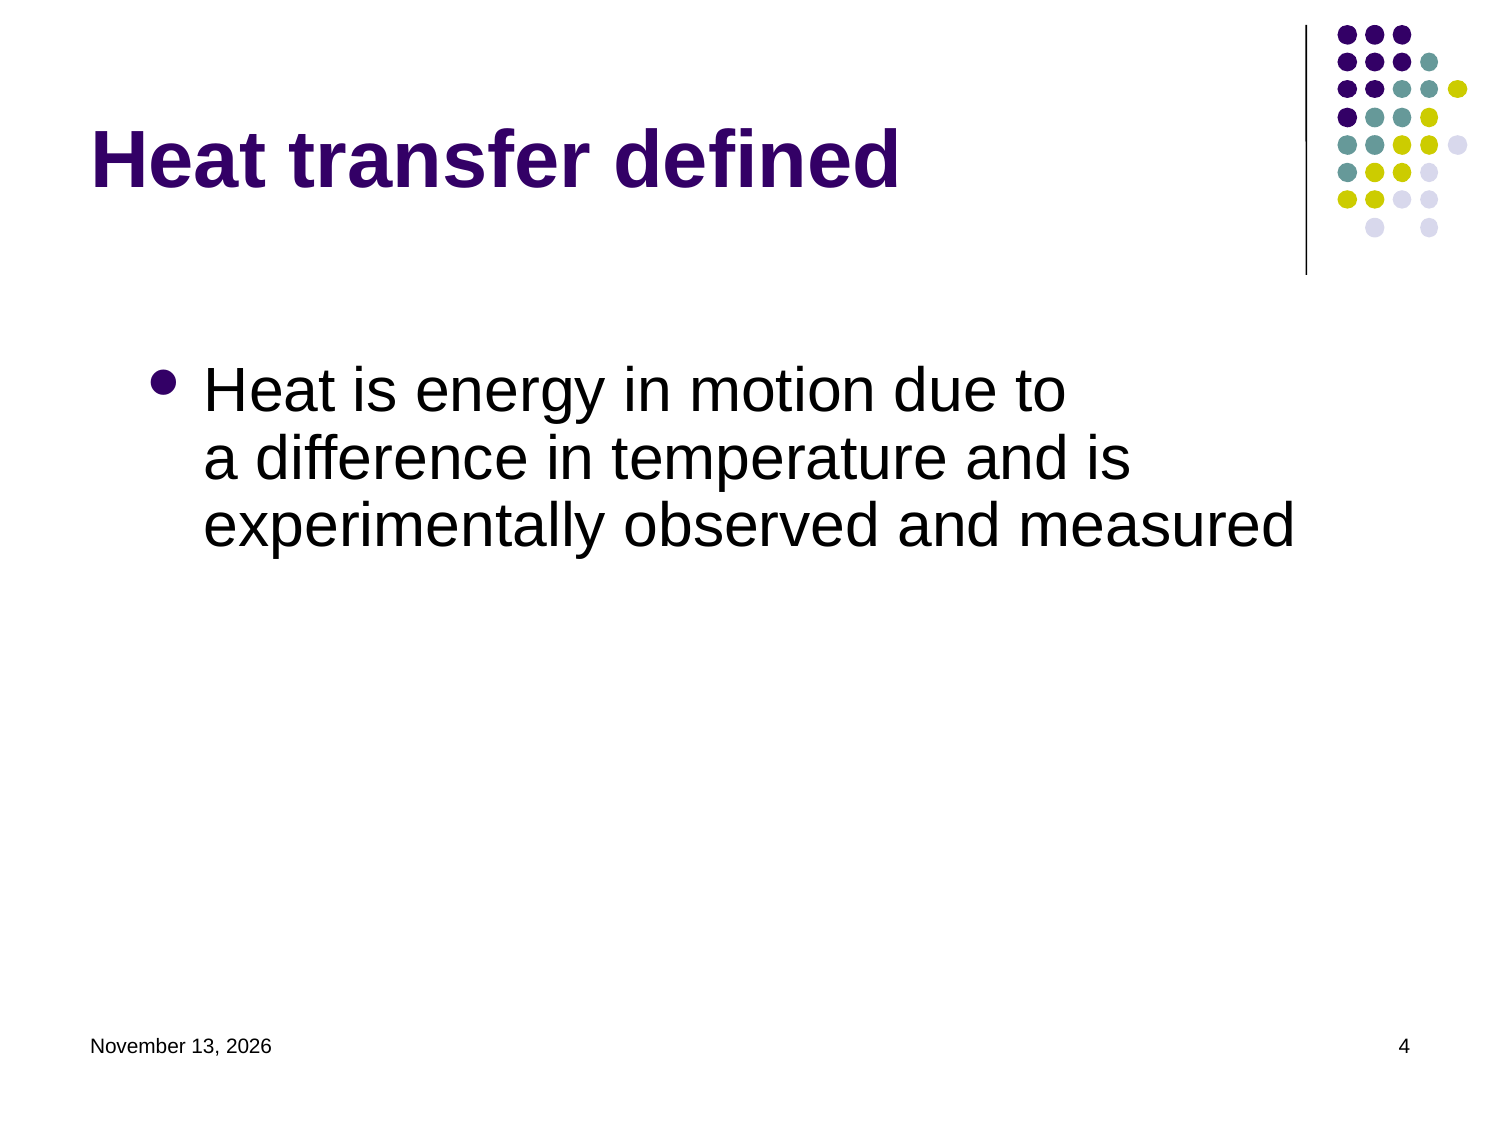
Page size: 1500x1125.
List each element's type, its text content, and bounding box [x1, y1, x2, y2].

title Heat transfer defined [75, 20, 1313, 212]
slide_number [74, 1024, 426, 1101]
slide_number 4 [1074, 1024, 1426, 1101]
list Heat is energy in motion due to a difference in temperature and is experimentally observed and measured [85, 350, 1368, 964]
